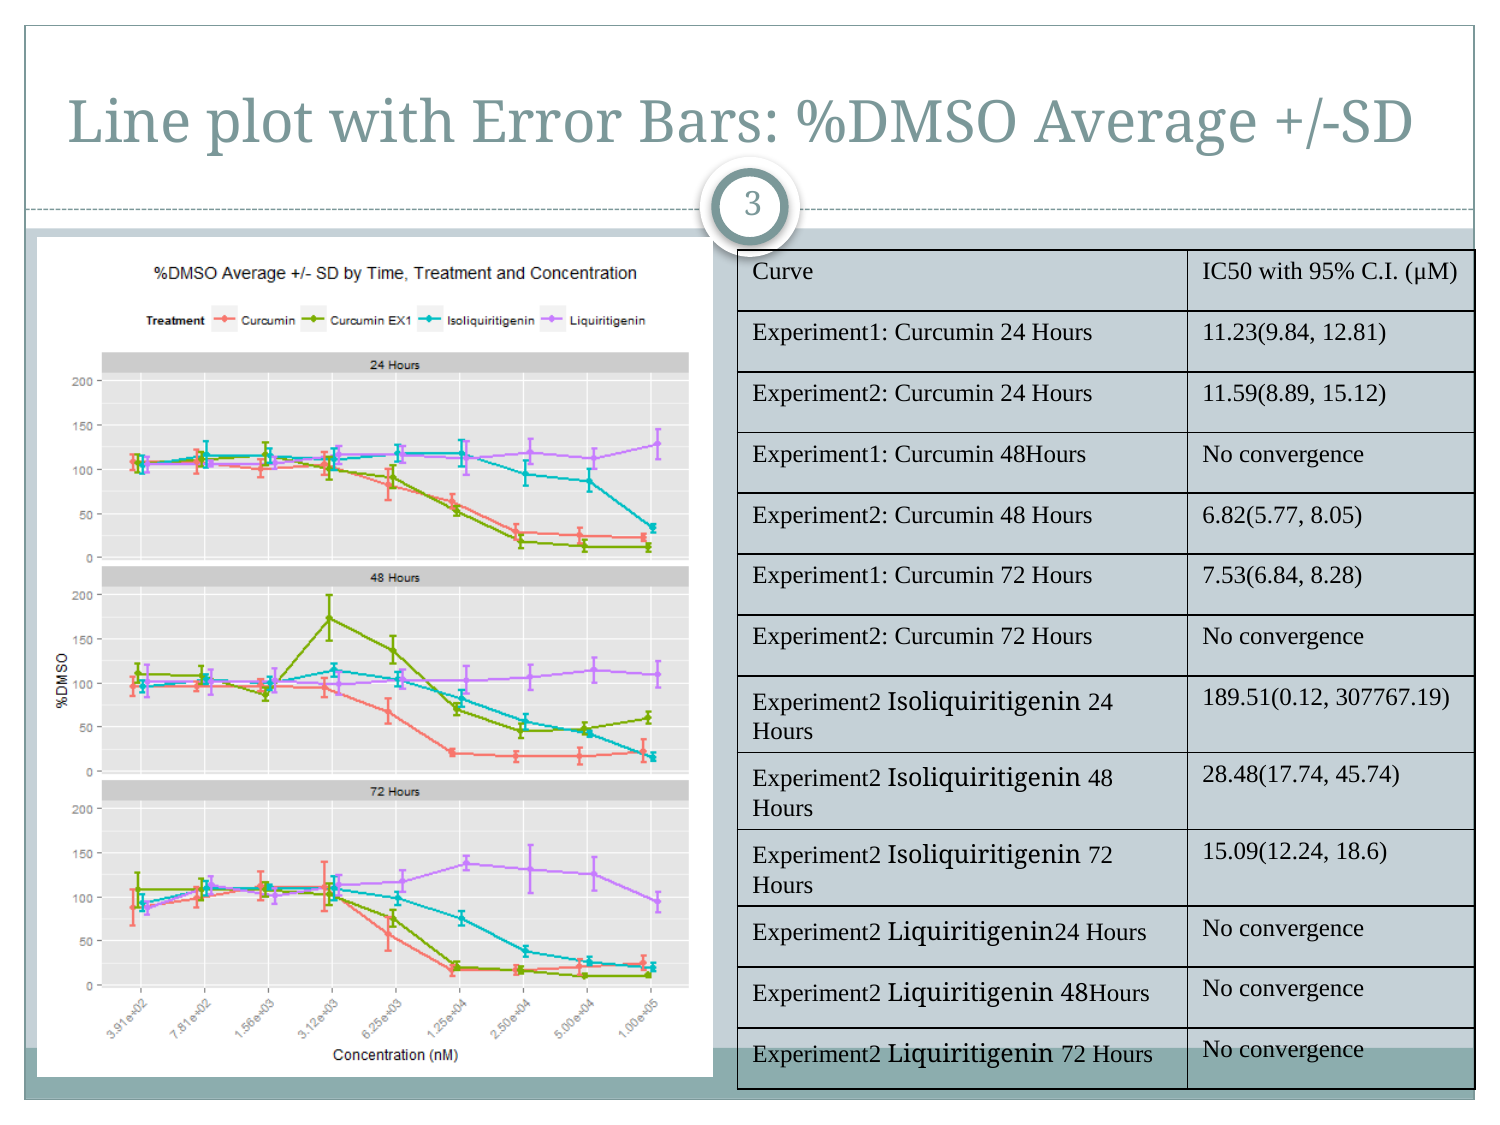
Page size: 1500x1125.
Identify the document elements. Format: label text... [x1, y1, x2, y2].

table_cell No convergence [1188, 616, 1474, 675]
table_cell Experiment2 Isoliquiritigenin 48 Hours [738, 753, 1187, 829]
table_cell 7.53(6.84, 8.28) [1188, 555, 1474, 614]
table_cell 11.59(8.89, 15.12) [1188, 373, 1474, 432]
table_cell Experiment2 Liquiritigenin 48Hours [738, 968, 1187, 1027]
table_cell Experiment2 Isoliquiritigenin 24 Hours [738, 677, 1187, 752]
table_cell 11.23(9.84, 12.81) [1188, 312, 1474, 371]
table_header IC50 with 95% C.I. (μM) [1188, 251, 1474, 310]
table_cell No convergence [1188, 433, 1474, 492]
table_cell Experiment2: Curcumin 72 Hours [738, 616, 1187, 675]
table_cell Experiment1: Curcumin 48Hours [738, 433, 1187, 492]
table_cell Experiment2 Isoliquiritigenin 72 Hours [738, 830, 1187, 905]
table_cell Experiment1: Curcumin 24 Hours [738, 312, 1187, 371]
table_cell Experiment2: Curcumin 48 Hours [738, 494, 1187, 553]
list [37, 237, 713, 1078]
table_header Curve [738, 251, 1187, 310]
table_cell No convergence [1188, 907, 1474, 966]
table_cell 28.48(17.74, 45.74) [1188, 753, 1474, 829]
table_cell 15.09(12.24, 18.6) [1188, 830, 1474, 905]
table_cell 6.82(5.77, 8.05) [1188, 494, 1474, 553]
table_cell Experiment2 Liquiritigenin 72 Hours [738, 1029, 1187, 1088]
table_cell No convergence [1188, 1029, 1474, 1088]
table_cell Experiment2 Liquiritigenin24 Hours [738, 907, 1187, 966]
table_cell 189.51(0.12, 307767.19) [1188, 677, 1474, 752]
slide_number 3 [715, 168, 791, 241]
table_cell No convergence [1188, 968, 1474, 1027]
table_cell Experiment2: Curcumin 24 Hours [738, 373, 1187, 432]
table_cell Experiment1: Curcumin 72 Hours [738, 555, 1187, 614]
title Line plot with Error Bars: %DMSO Average +/-SD [49, 37, 1450, 162]
